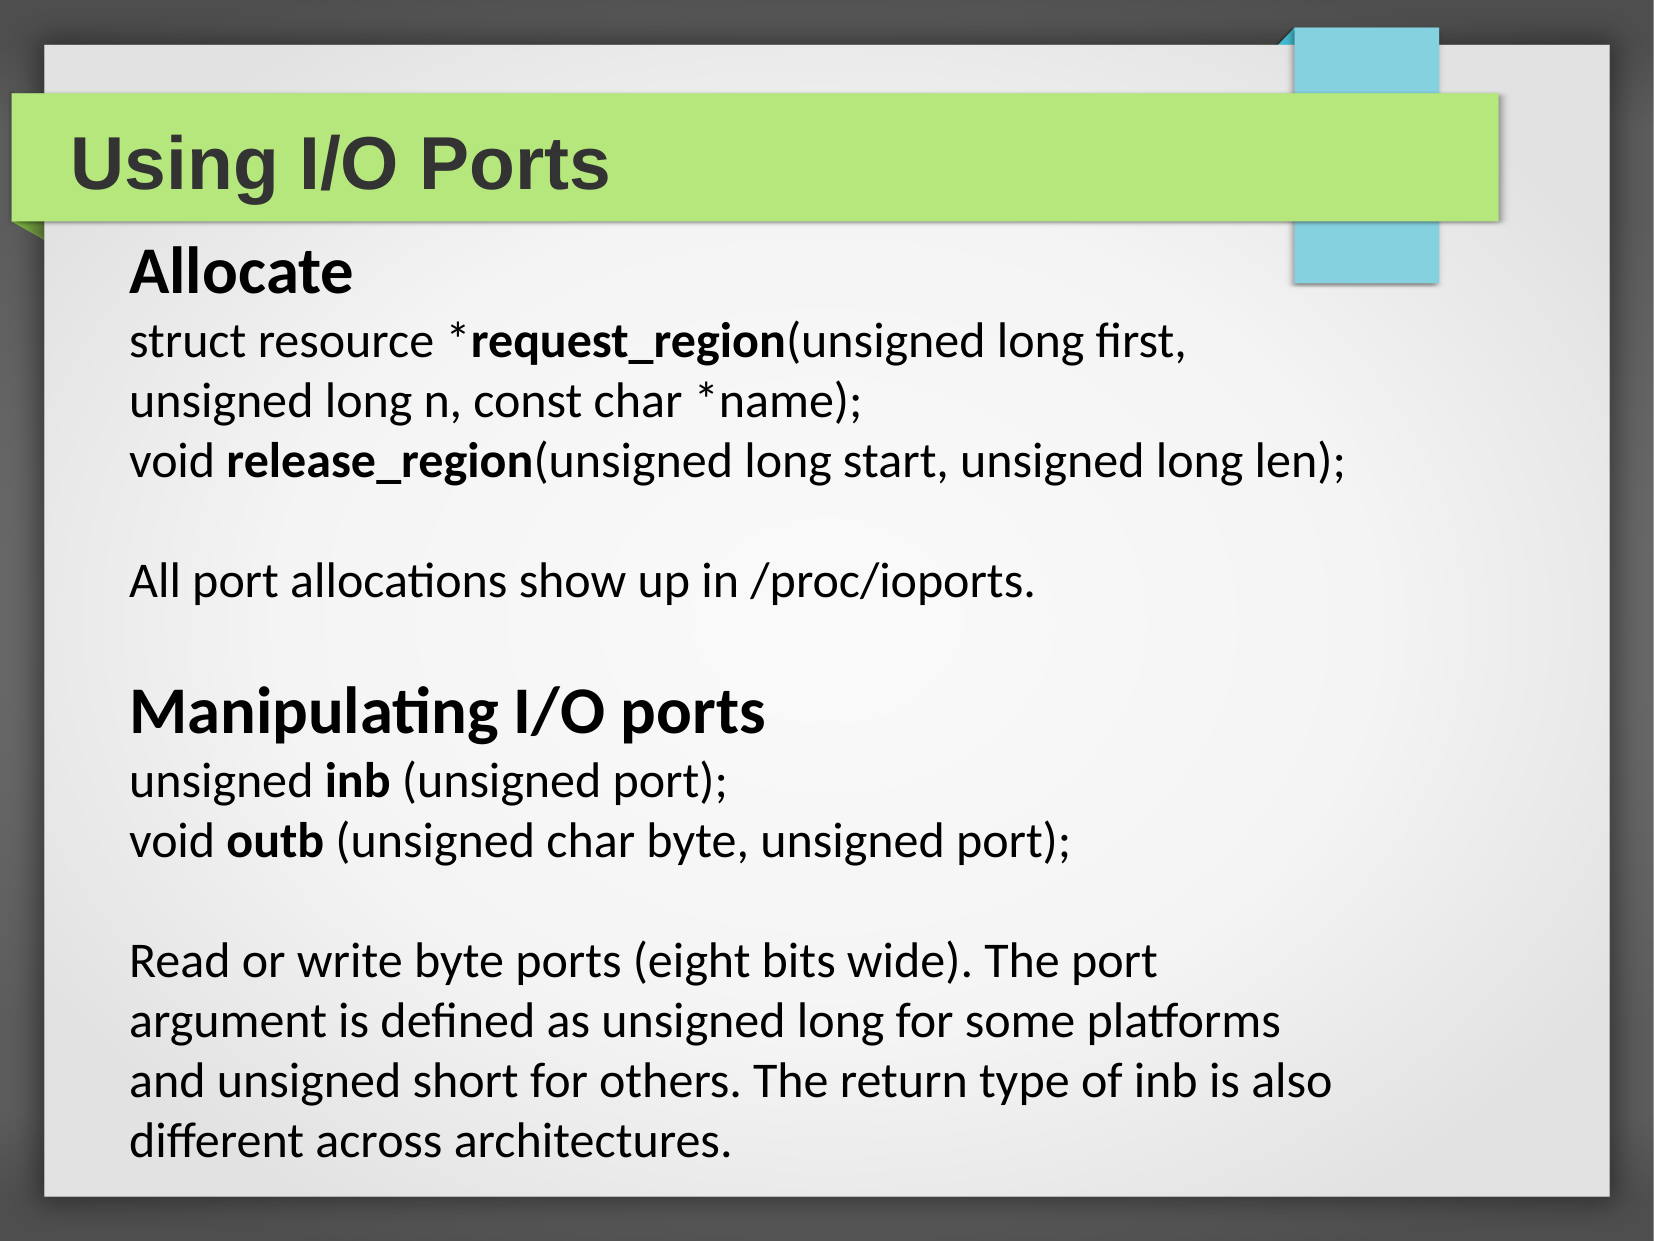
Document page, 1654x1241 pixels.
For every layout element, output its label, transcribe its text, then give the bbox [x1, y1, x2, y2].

title Using I/O Ports [70, 106, 1452, 213]
text_box Allocate struct resource *request_region(unsigned long first, unsigned long n, const char *name); void release_region(unsigned long start, unsigned long len); All port allocations show up in /proc/ioports. Manipulating I/O ports unsigned inb (unsigned port); void outb (unsigned char byte, unsigned port); Read or write byte ports (eight bits wide). The port argument is defined as unsigned long for some platforms and unsigned short for others. The return type of inb is also different across architectures. [114, 219, 1365, 1175]
picture [0, 0, 1654, 1241]
